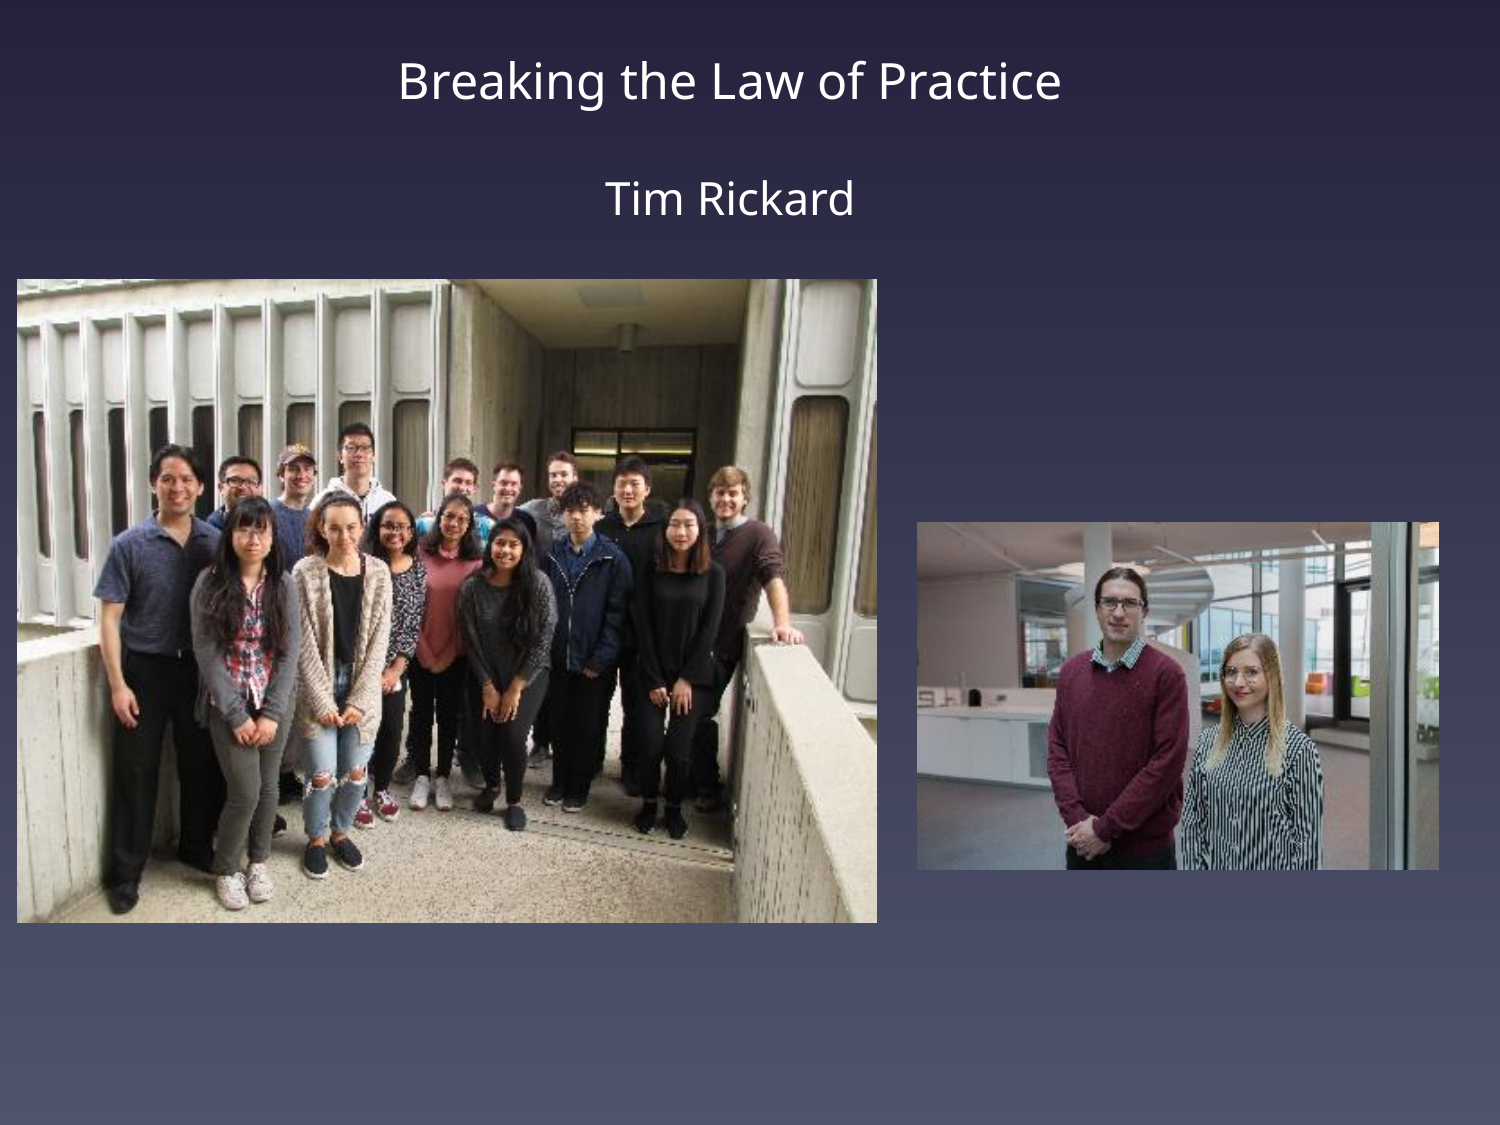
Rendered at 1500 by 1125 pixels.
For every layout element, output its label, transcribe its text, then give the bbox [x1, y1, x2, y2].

picture [17, 278, 877, 924]
title Breaking the Law of Practice Tim Rickard [22, 51, 1439, 232]
picture [917, 522, 1439, 870]
